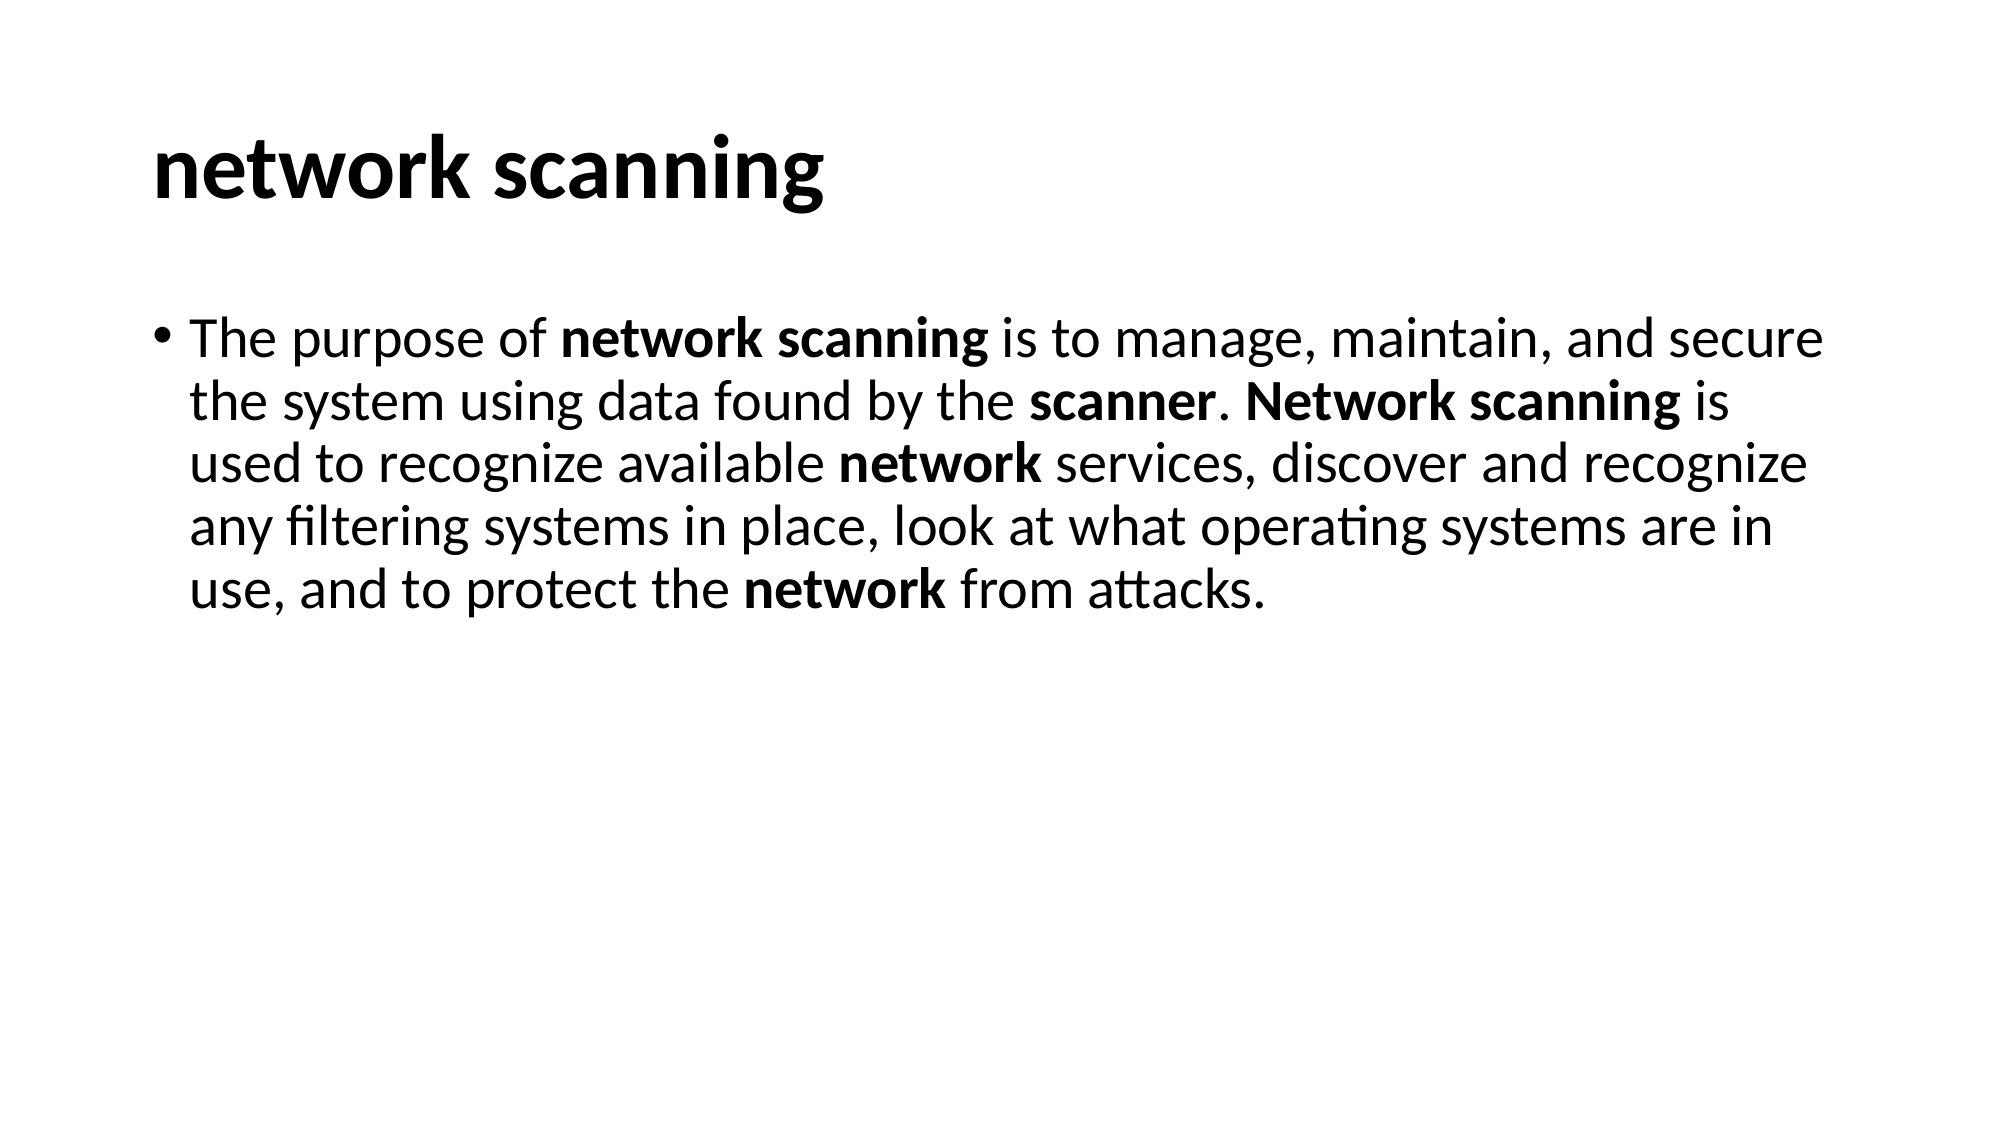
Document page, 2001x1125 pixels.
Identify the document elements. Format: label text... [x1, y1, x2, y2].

list The purpose of network scanning is to manage, maintain, and secure the system using data found by the scanner. Network scanning is used to recognize available network services, discover and recognize any filtering systems in place, look at what operating systems are in use, and to protect the network from attacks. [137, 299, 1863, 1014]
title network scanning [137, 59, 1863, 278]
